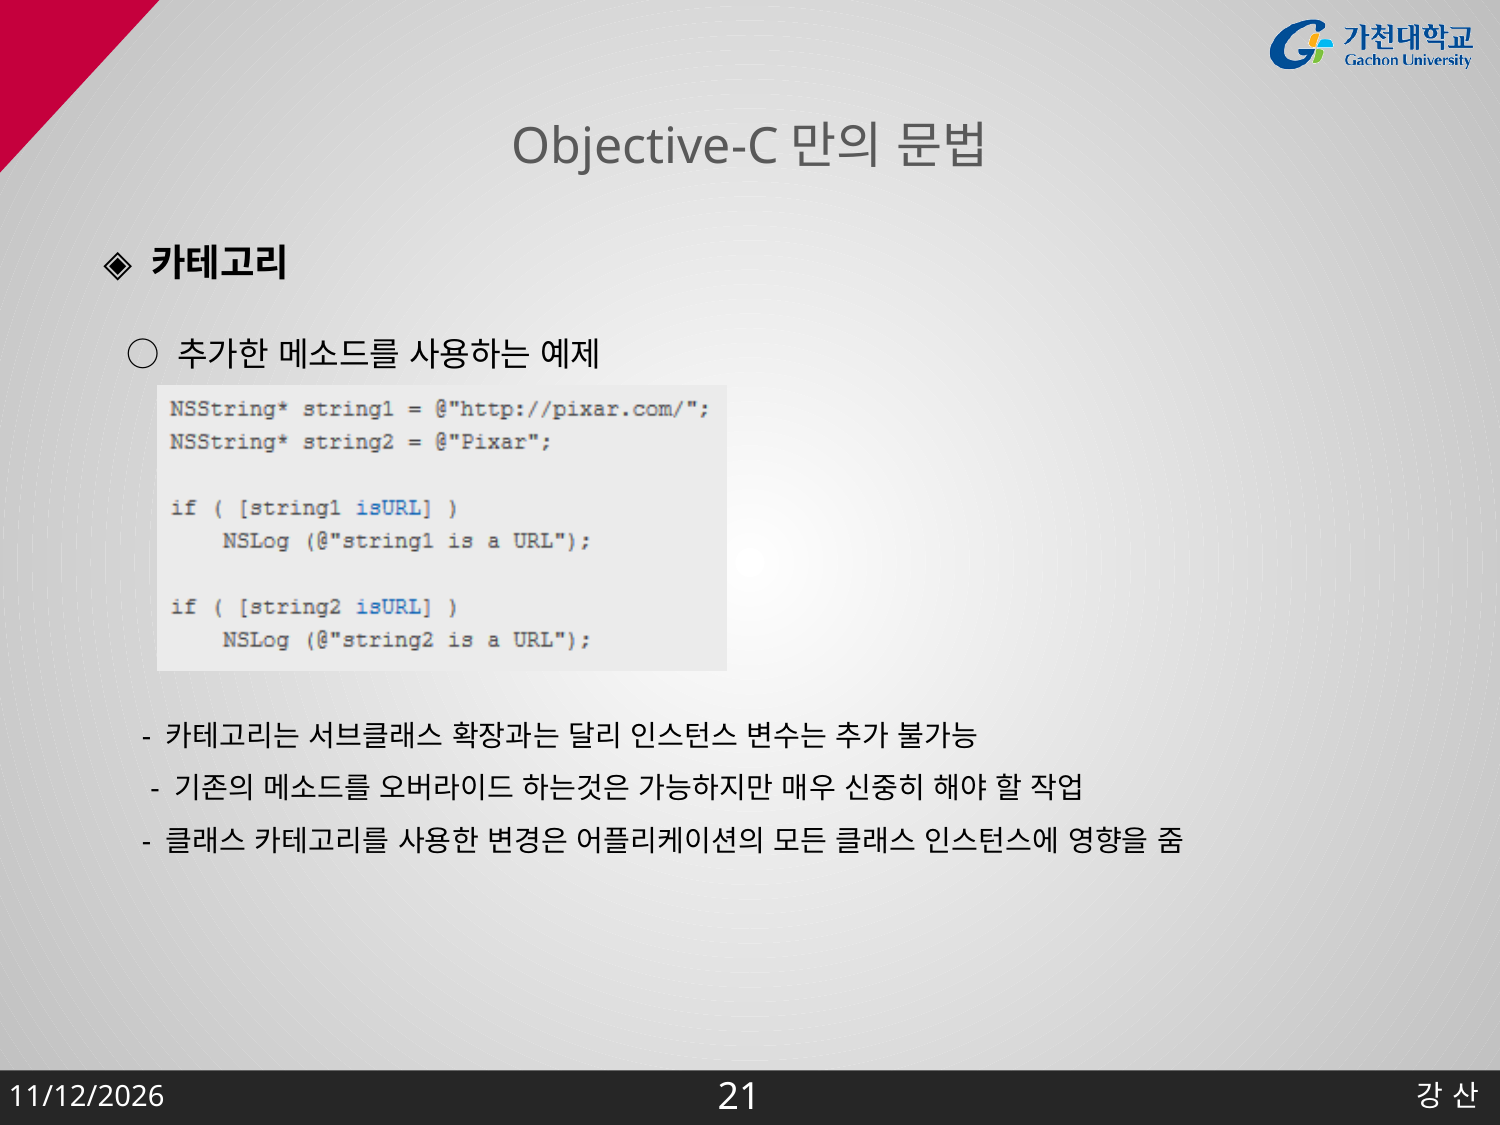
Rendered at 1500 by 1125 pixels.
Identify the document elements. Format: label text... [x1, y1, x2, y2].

text_box ◈ 카테고리 [88, 231, 1447, 292]
text_box - 카테고리는 서브클래스 확장과는 달리 인스턴스 변수는 추가 불가능 - 기존의 메소드를 오버라이드 하는것은 가능하지만 매우 신중히 해야 할 작업 - 클래스 카테고리를 사용한 변경은 어플리케이션의 모든 클래스 인스턴스에 영향을 줌 [112, 692, 1500, 865]
picture [157, 385, 727, 671]
text_box ○ 추가한 메소드를 사용하는 예제 [112, 305, 1500, 381]
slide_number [0, 1069, 344, 1125]
picture [1244, 0, 1495, 90]
title Objective-C만의 문법 [75, 101, 1425, 185]
footer 강 산 [1019, 1069, 1495, 1125]
